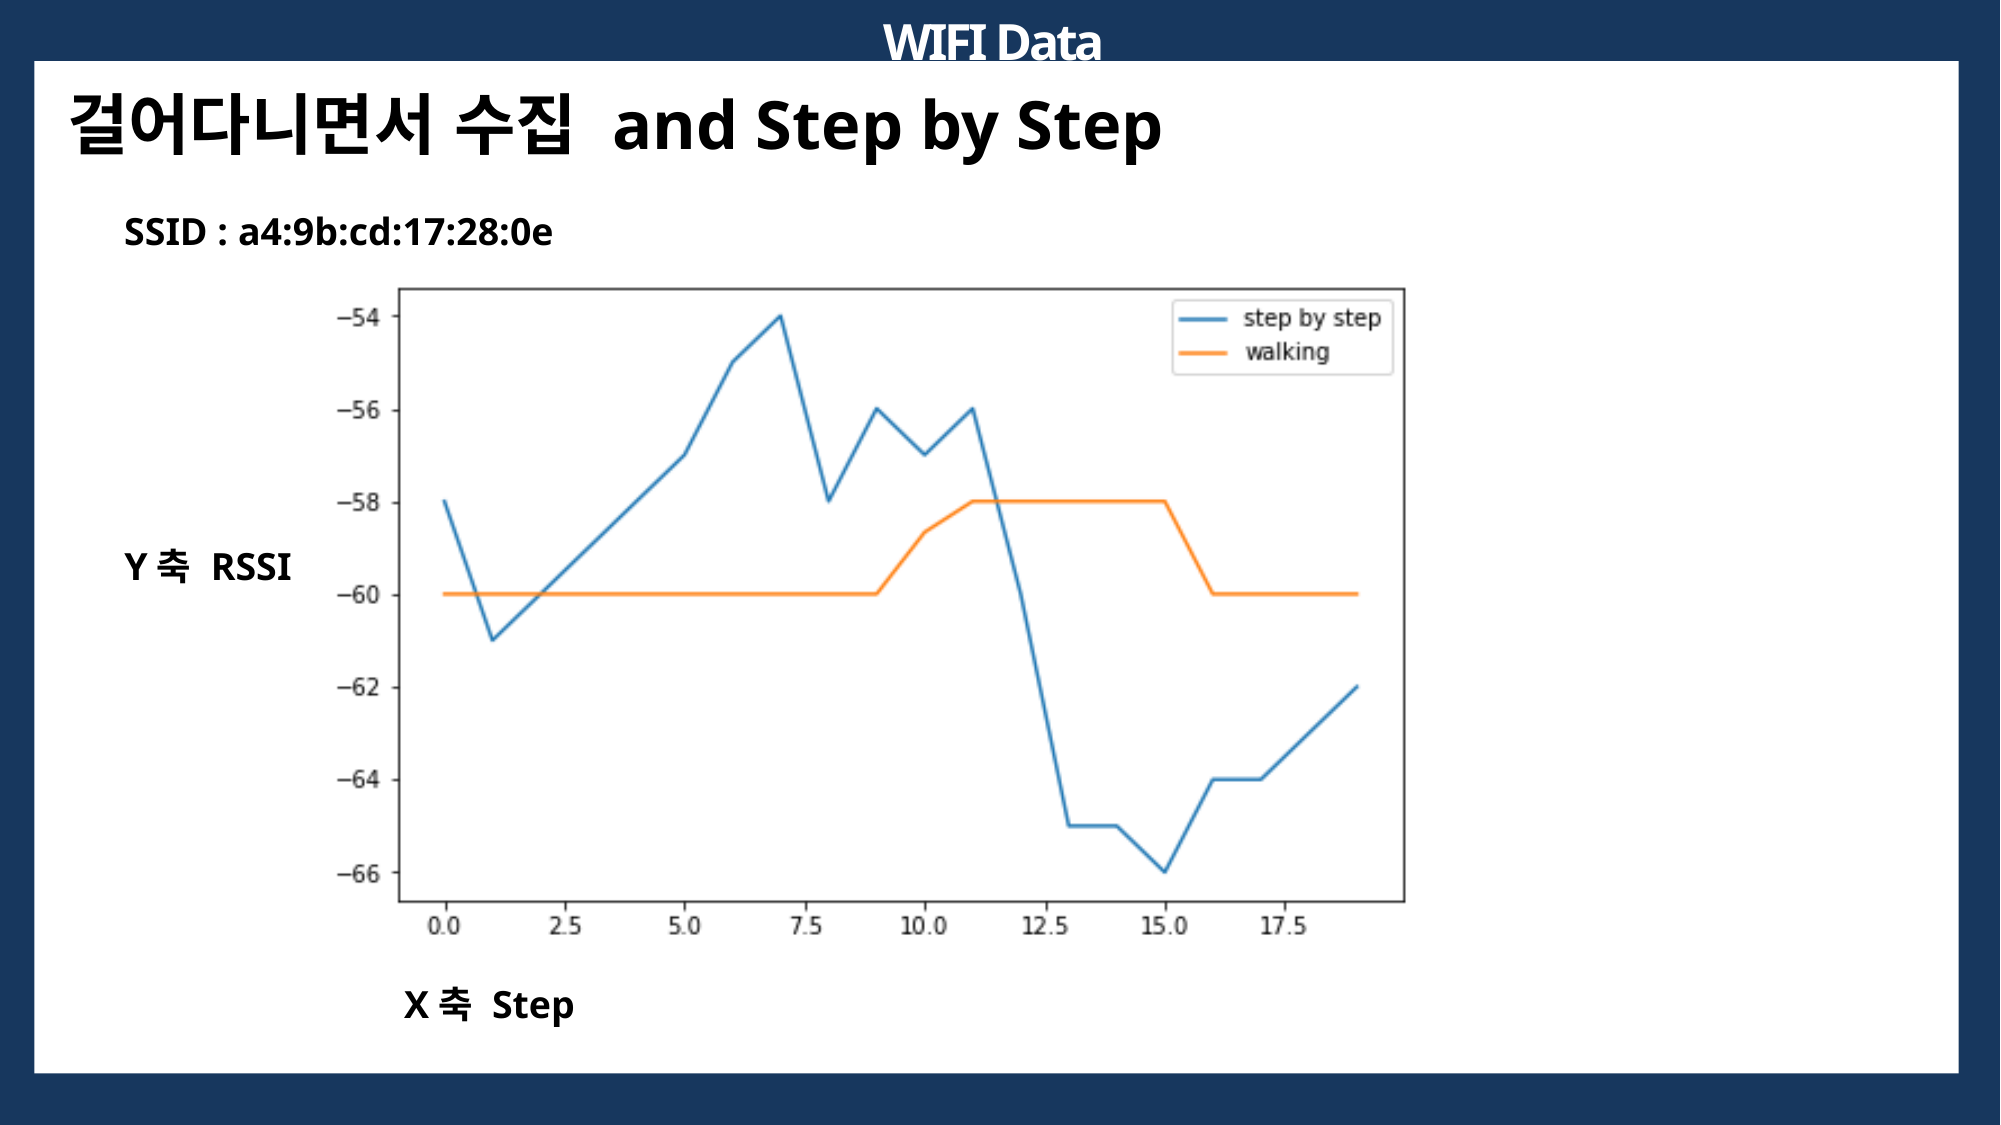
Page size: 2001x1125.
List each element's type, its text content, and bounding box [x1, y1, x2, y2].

text_box SSID : a4:9b:cd:17:28:0e [109, 177, 825, 260]
text_box Y축 RSSI [109, 513, 297, 596]
picture [302, 257, 1443, 953]
text_box WIFI Data [645, 3, 1343, 76]
text_box X축 Step [389, 962, 599, 1034]
text_box 걸어다니면서 수집 and Step by Step [52, 76, 1940, 171]
text_box [32, 59, 1961, 1075]
